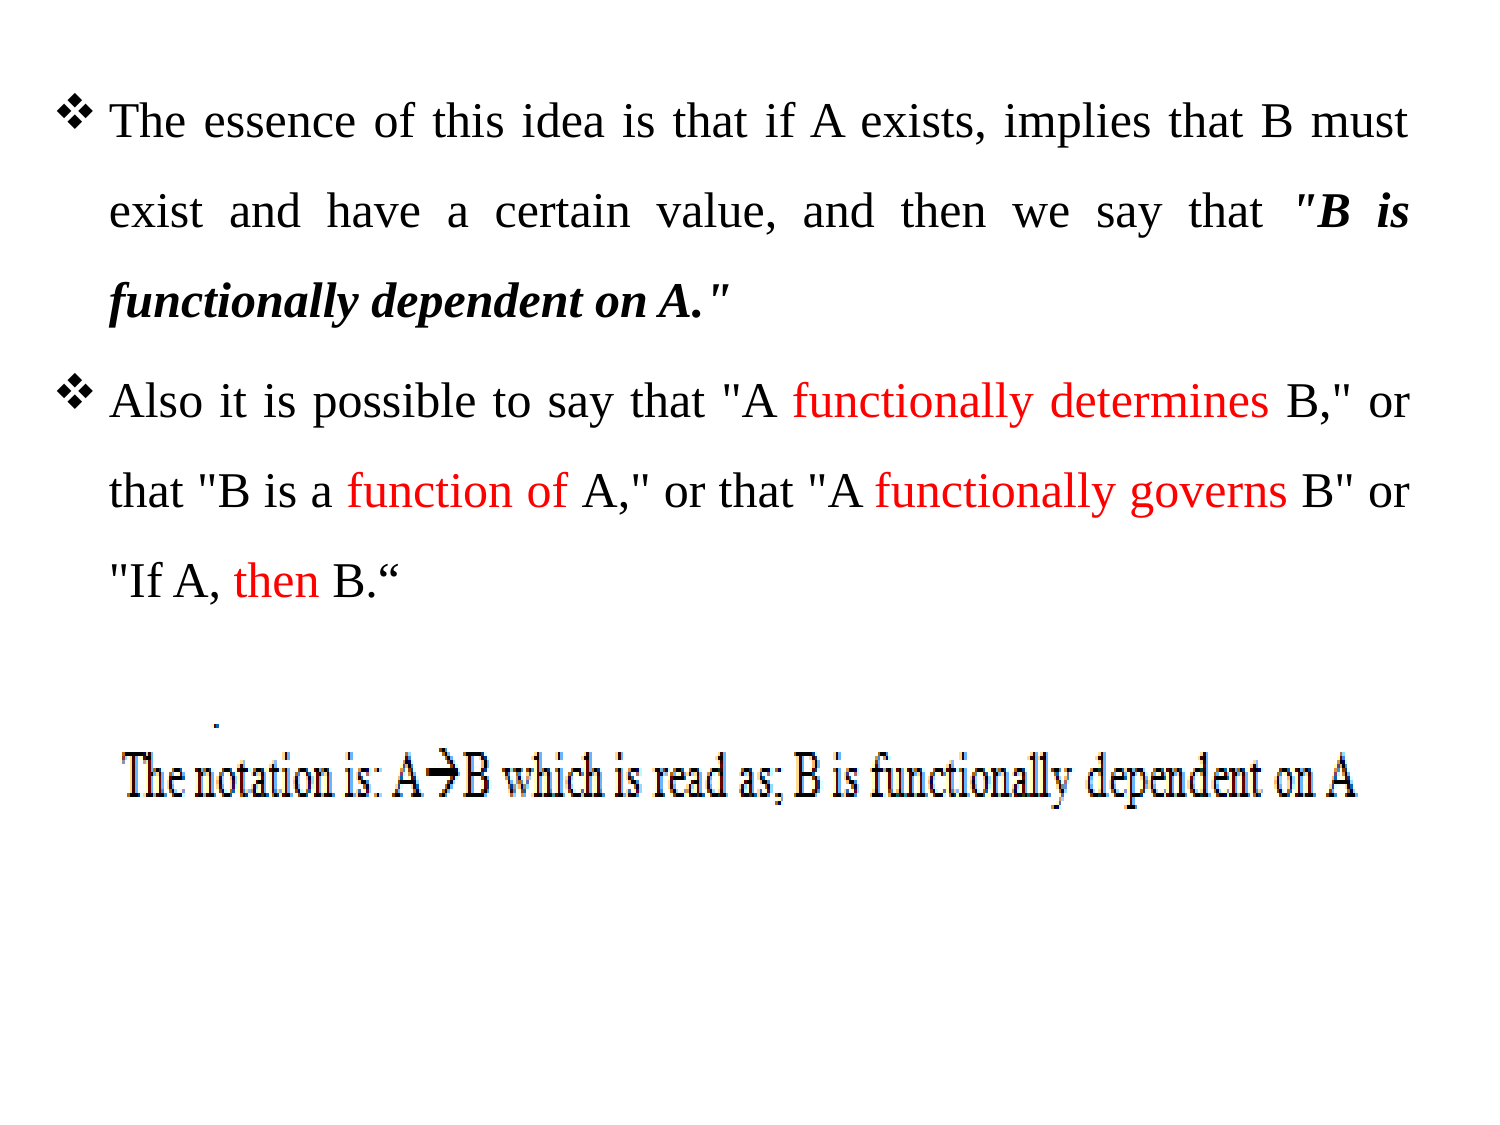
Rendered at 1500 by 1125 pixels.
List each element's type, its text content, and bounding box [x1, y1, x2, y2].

list The essence of this idea is that if A exists, implies that B must exist and have a certain value, and then we say that "B is functionally dependent on A." Also it is possible to say that "A functionally determines B," or that "B is a function of A," or that "A functionally governs B" or "If A, then B.“ [37, 50, 1425, 750]
picture [112, 724, 1404, 851]
